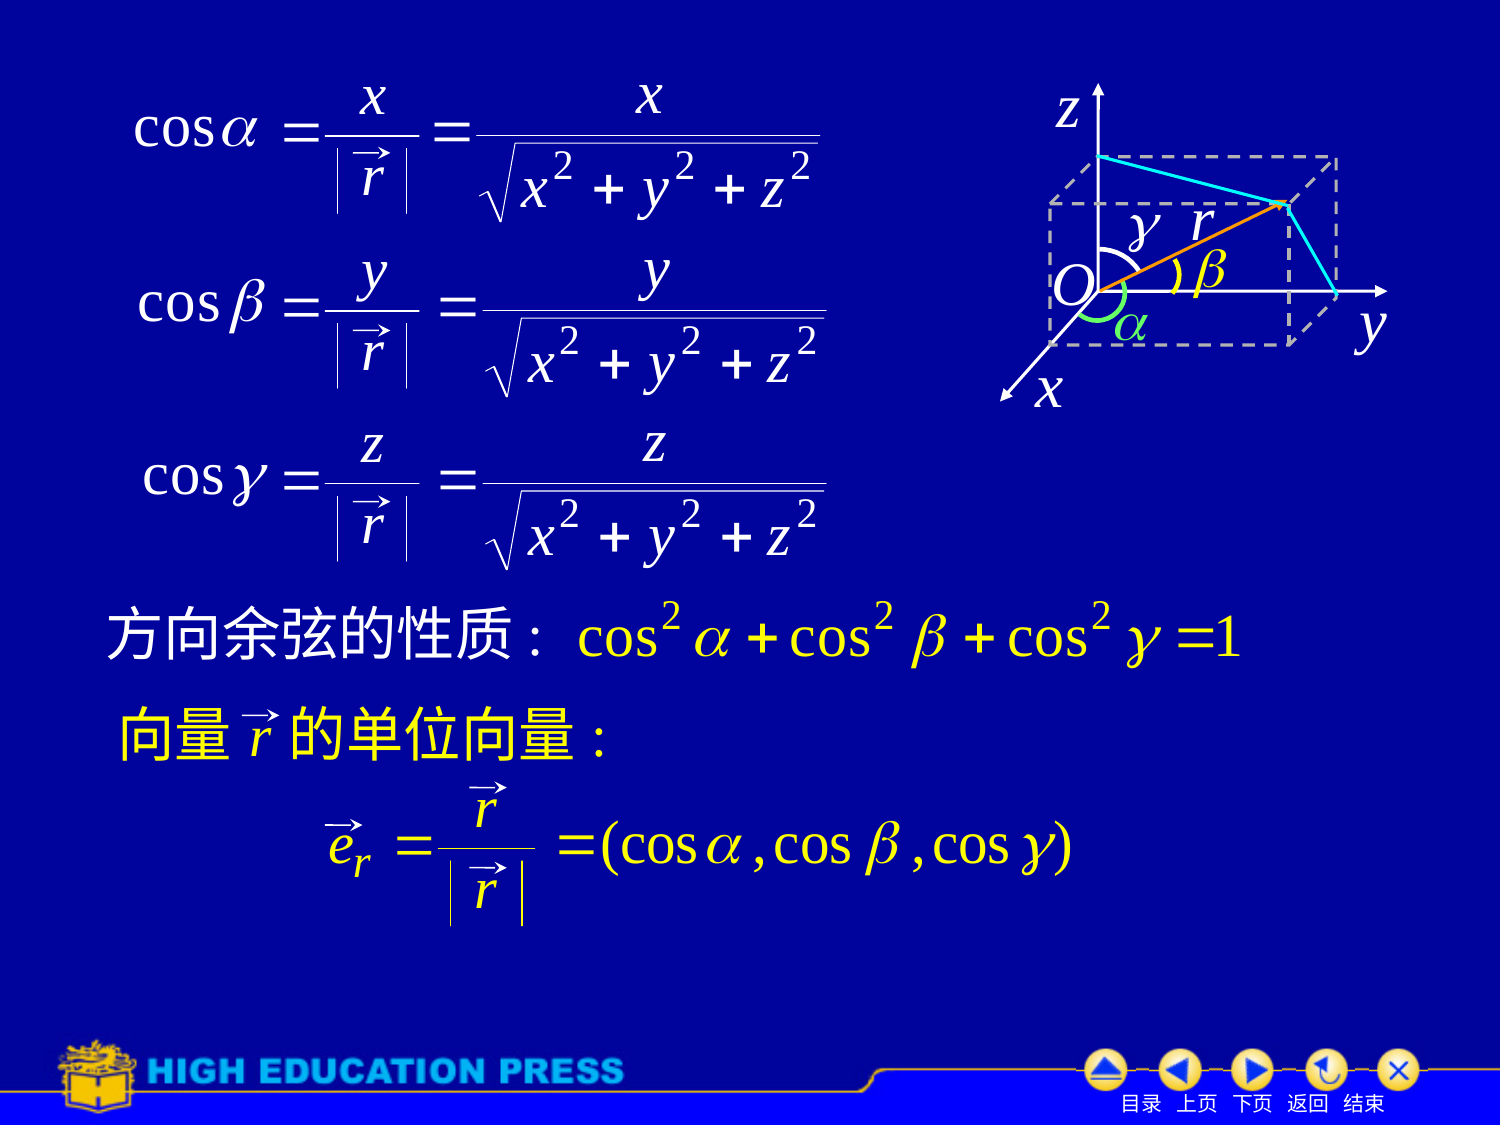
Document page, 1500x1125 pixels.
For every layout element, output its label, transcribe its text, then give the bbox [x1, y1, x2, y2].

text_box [274, 64, 424, 217]
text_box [1161, 245, 1231, 304]
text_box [135, 274, 269, 340]
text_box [424, 62, 824, 228]
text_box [550, 814, 1076, 882]
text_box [131, 112, 263, 153]
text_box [430, 410, 830, 576]
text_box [574, 591, 1242, 675]
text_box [274, 239, 424, 392]
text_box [274, 412, 424, 565]
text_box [1079, 281, 1152, 346]
text_box 方向余弦的性质: [90, 589, 559, 675]
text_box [1099, 210, 1161, 296]
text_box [430, 237, 830, 403]
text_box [1186, 195, 1226, 243]
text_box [999, 82, 1390, 413]
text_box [140, 460, 266, 513]
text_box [118, 700, 615, 775]
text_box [324, 783, 539, 930]
picture [0, 0, 1500, 1125]
